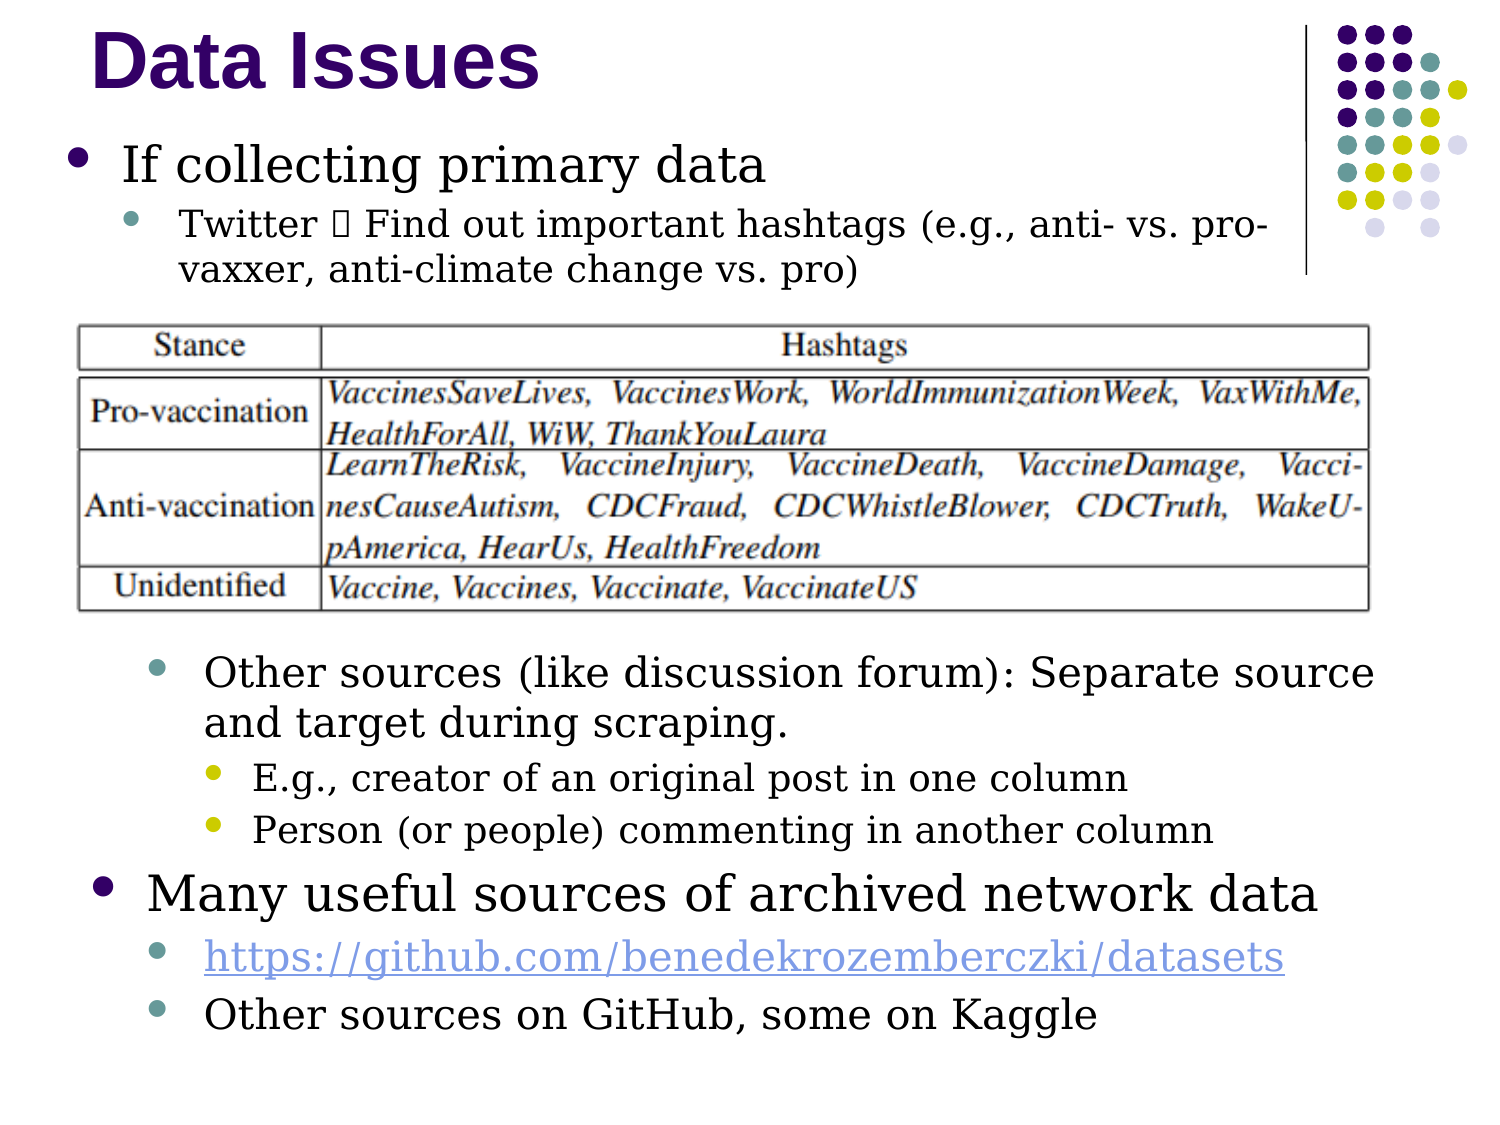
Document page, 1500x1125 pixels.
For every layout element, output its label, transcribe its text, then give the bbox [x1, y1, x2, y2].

picture [62, 305, 1387, 626]
list If collecting primary data Twitter  Find out important hashtags (e.g., anti- vs. pro-vaxxer, anti-climate change vs. pro) [49, 124, 1401, 313]
title Data Issues [74, 0, 1313, 113]
text_box Other sources (like discussion forum): Separate source and target during scraping. E.g., creator of an original post in one column Person (or people) commenting in another column Many useful sources of archived network data https://github.com/benedekrozemberczki/datasets Other sources on GitHub, some on Kaggle [74, 638, 1425, 1125]
